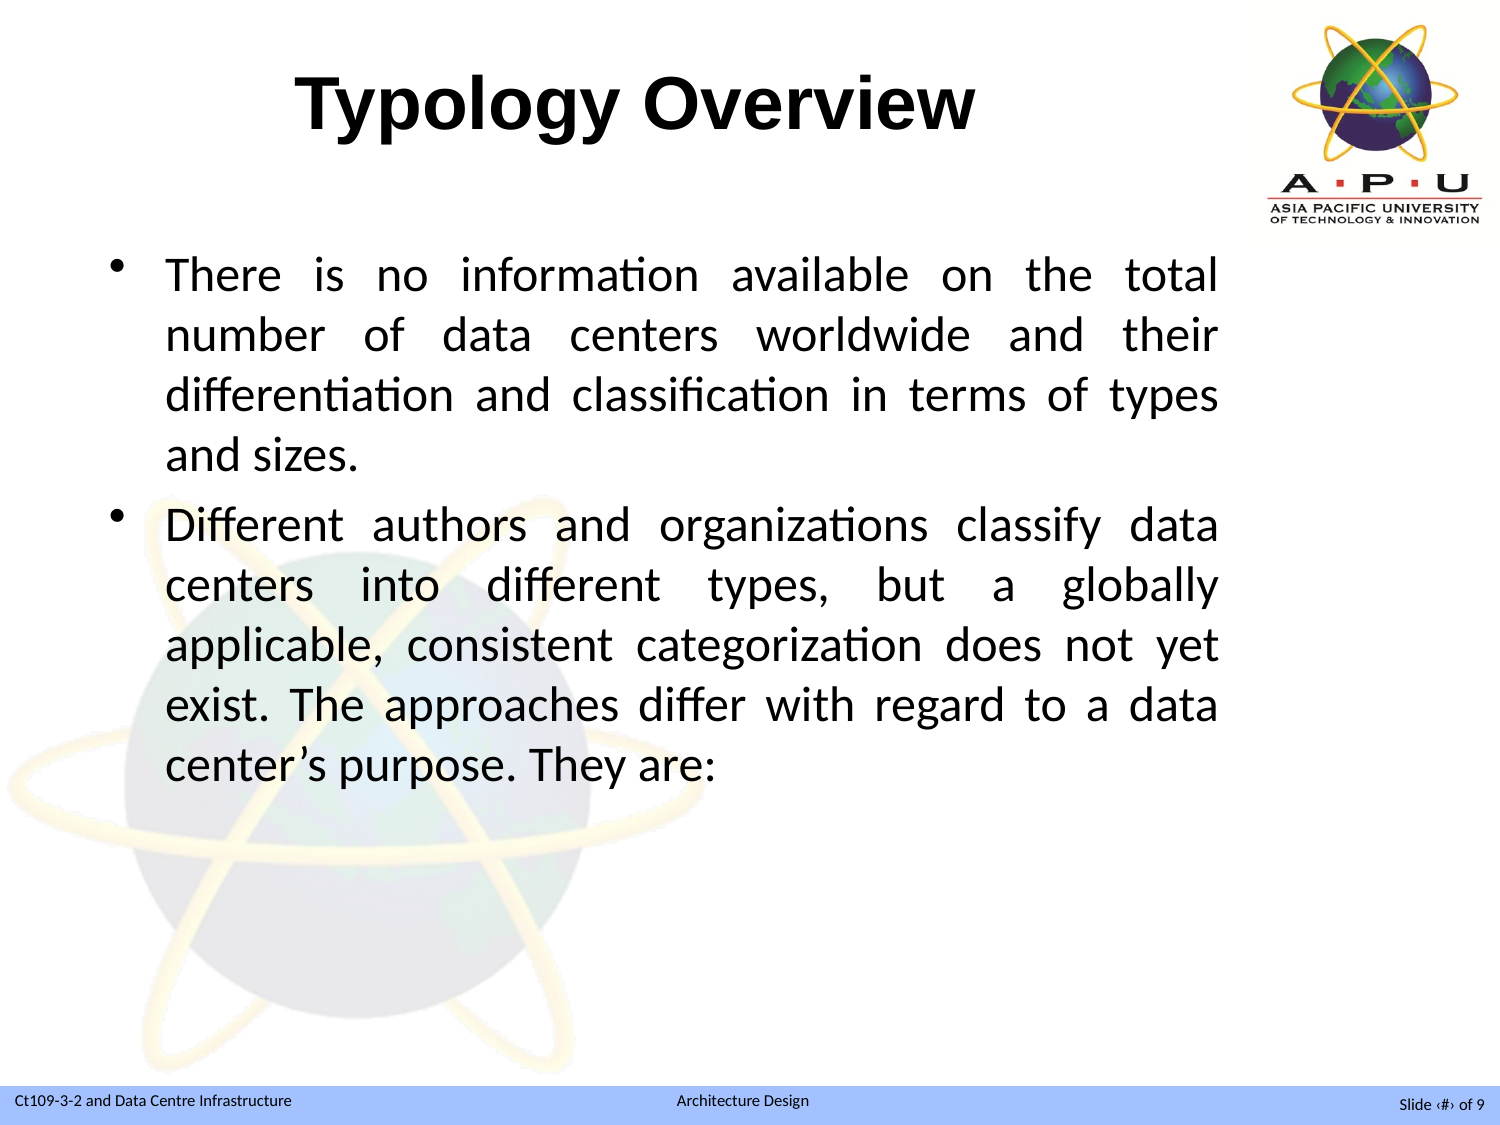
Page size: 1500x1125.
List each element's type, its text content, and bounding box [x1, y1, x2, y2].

list There is no information available on the total number of data centers worldwide and their differentiation and classification in terms of types and sizes. Different authors and organizations classify data centers into different types, but a globally applicable, consistent categorization does not yet exist. The approaches differ with regard to a data center’s purpose. They are: [93, 234, 1235, 977]
footer Slide ‹#› of 9 [1024, 1086, 1500, 1125]
picture [1251, 199, 1500, 249]
title Typology Overview [0, 0, 1500, 199]
